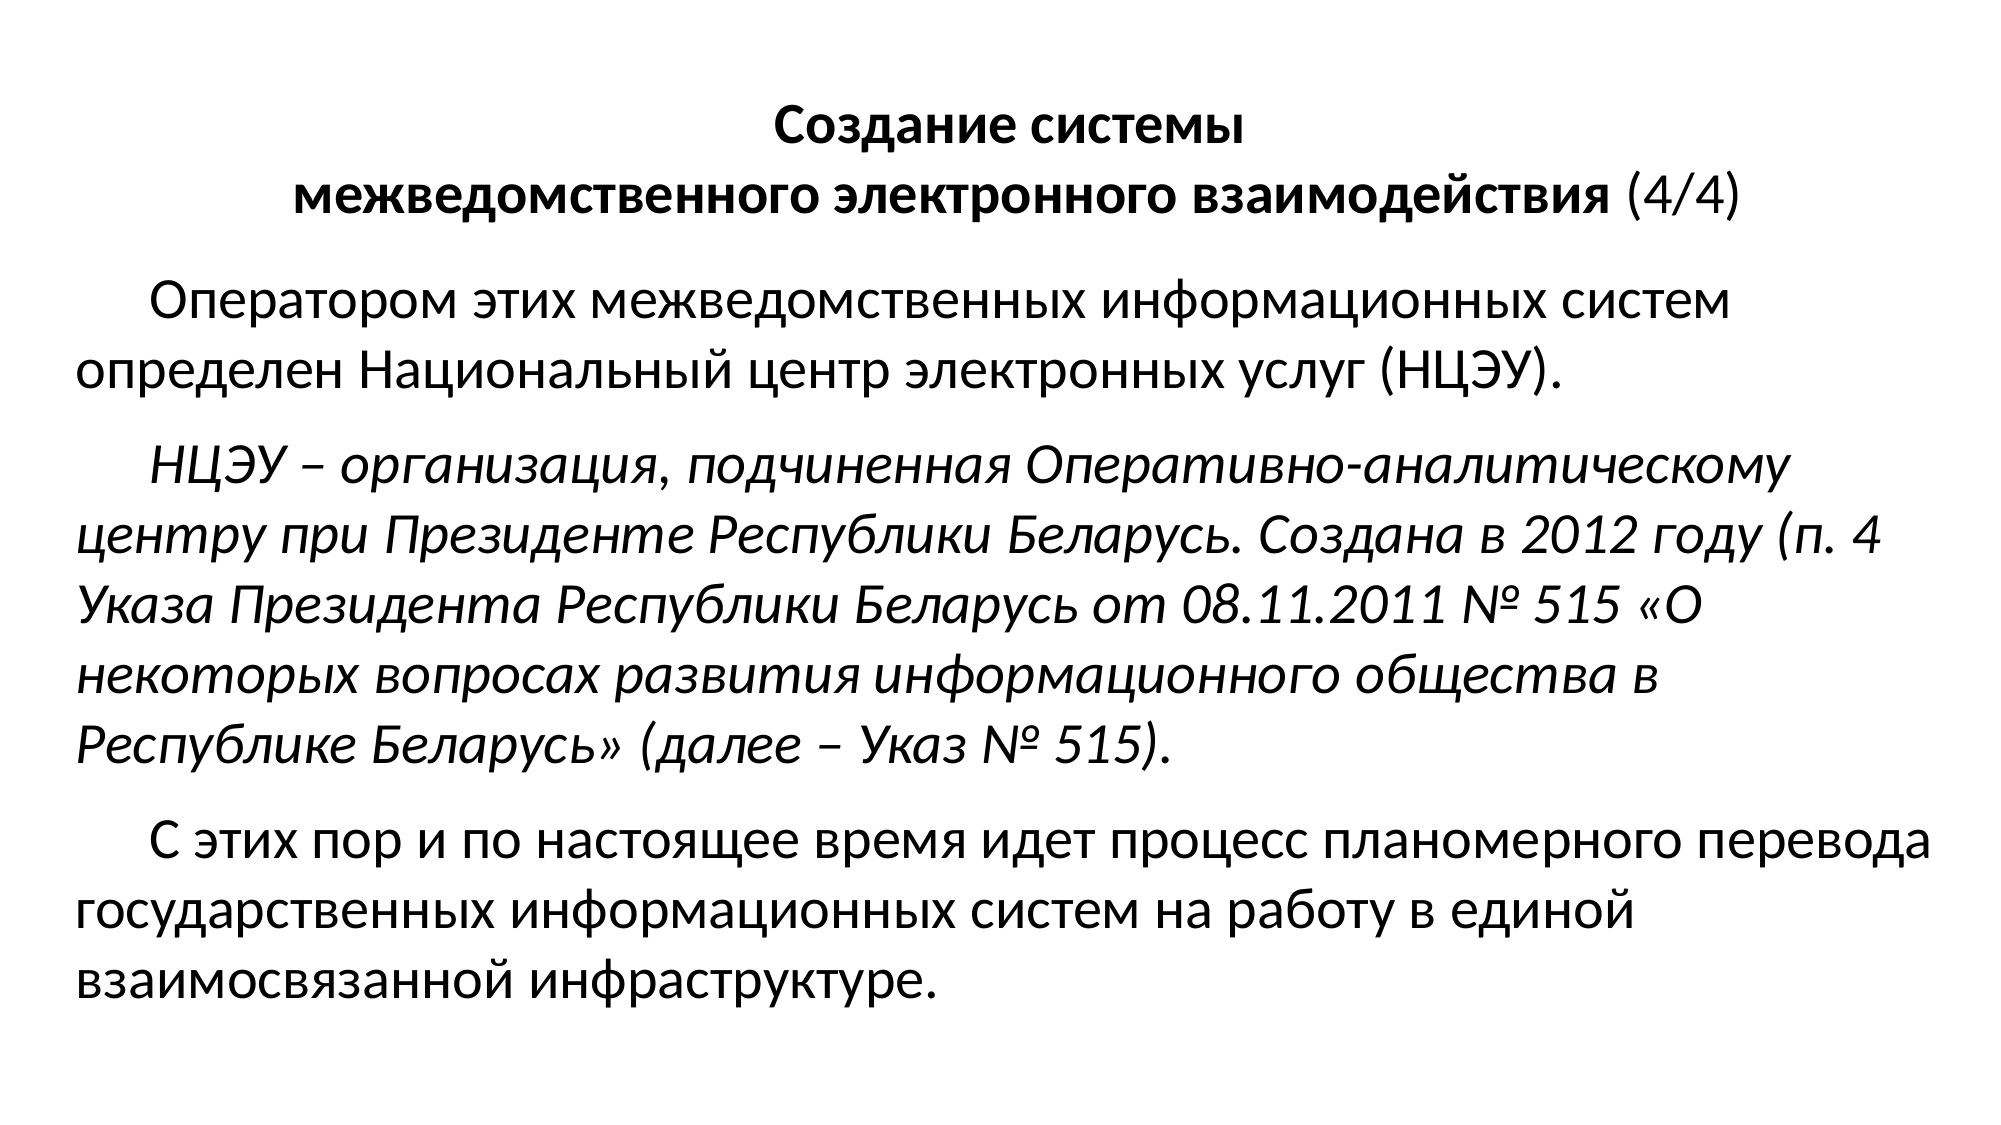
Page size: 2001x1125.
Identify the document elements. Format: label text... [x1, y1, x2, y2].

text_box Создание системы межведомственного электронного взаимодействия (4/4) Оператором этих межведомственных информационных систем определен Национальный центр электронных услуг (НЦЭУ). НЦЭУ – организация, подчиненная Оперативно-аналитическому центру при Президенте Республики Беларусь. Создана в 2012 году (п. 4 Указа Президента Республики Беларусь от 08.11.2011 № 515 «О некоторых вопросах развития информационного общества в Республике Беларусь» (далее – Указ № 515). С этих пор и по настоящее время идет процесс планомерного перевода государственных информационных систем на работу в единой взаимосвязанной инфраструктуре. [60, 77, 1966, 1018]
